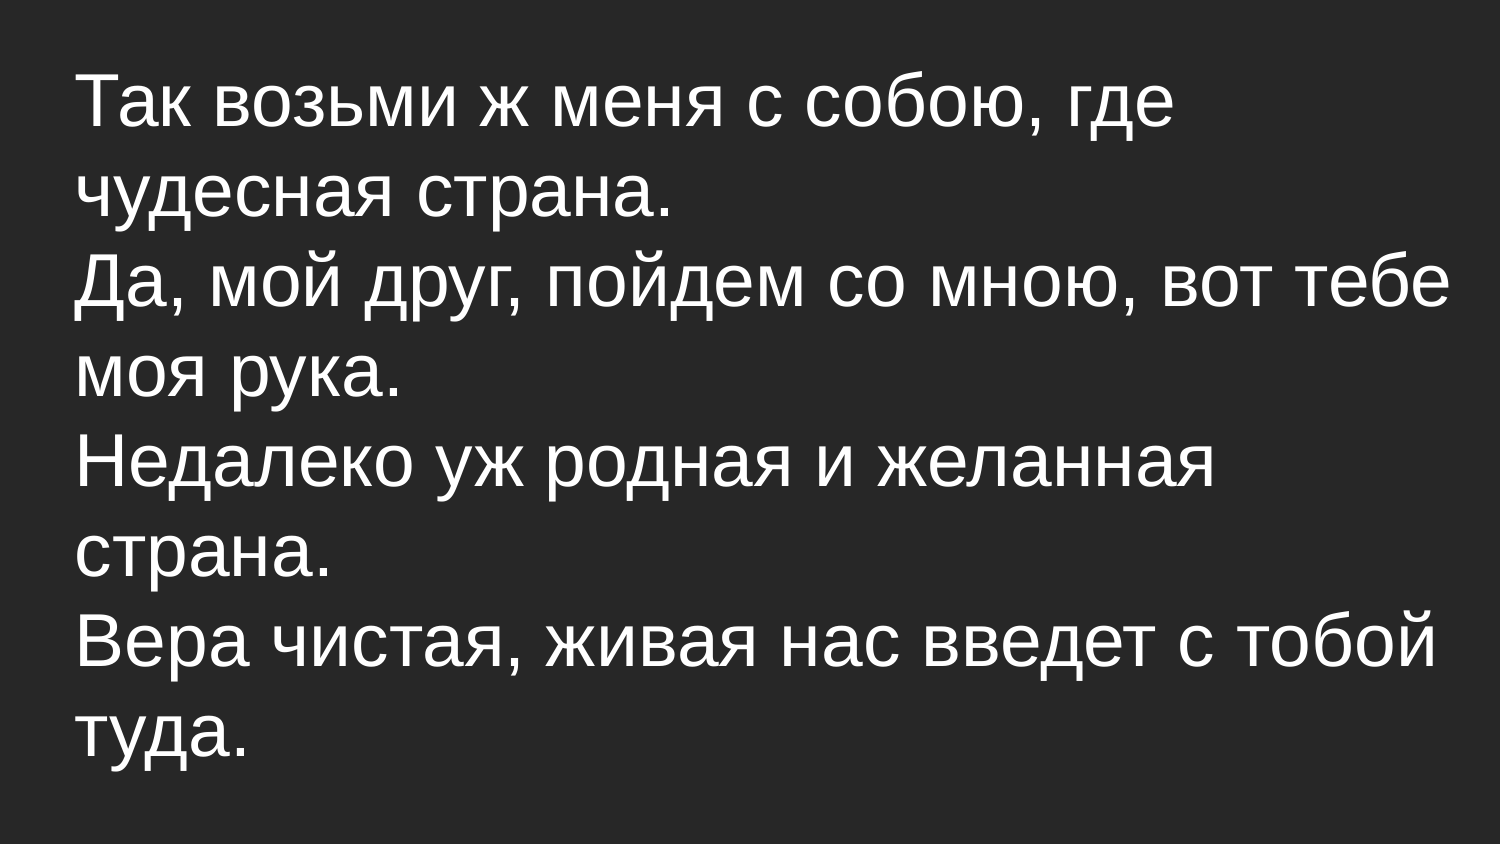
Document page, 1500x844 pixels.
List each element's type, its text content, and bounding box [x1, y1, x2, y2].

text_box Так возьми ж меня с собою, где чудесная страна. Да, мой друг, пойдем со мною, вот тебе моя рука. Недалеко уж родная и желанная страна. Вера чистая, живая нас введет с тобой туда. [59, 53, 1484, 769]
